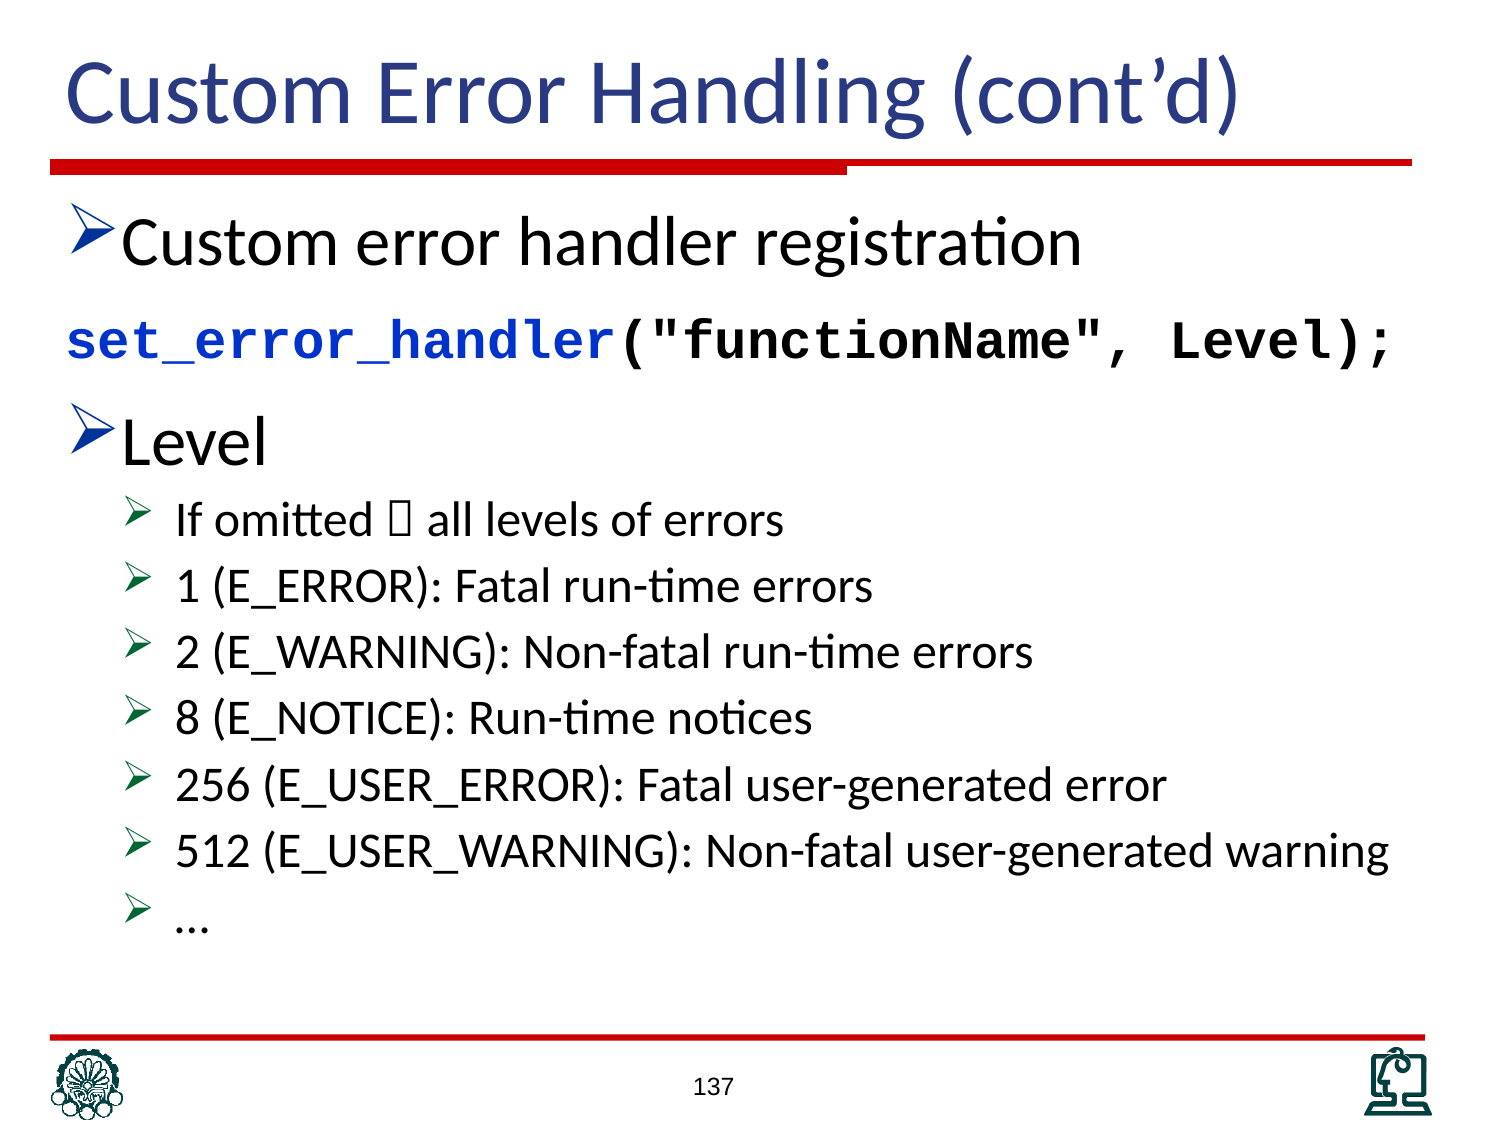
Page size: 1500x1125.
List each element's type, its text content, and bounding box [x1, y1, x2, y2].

title Custom Error Handling (cont’d) [49, 24, 1438, 151]
picture [50, 1047, 125, 1122]
picture [1362, 1045, 1438, 1119]
slide_number 137 [649, 1062, 751, 1103]
list Custom error handler registration set_error_handler("functionName", Level); Level If omitted  all levels of errors 1 (E_ERROR): Fatal run-time errors 2 (E_WARNING): Non-fatal run-time errors 8 (E_NOTICE): Run-time notices 256 (E_USER_ERROR): Fatal user-generated error 512 (E_USER_WARNING): Non-fatal user-generated warning … [49, 187, 1476, 1038]
